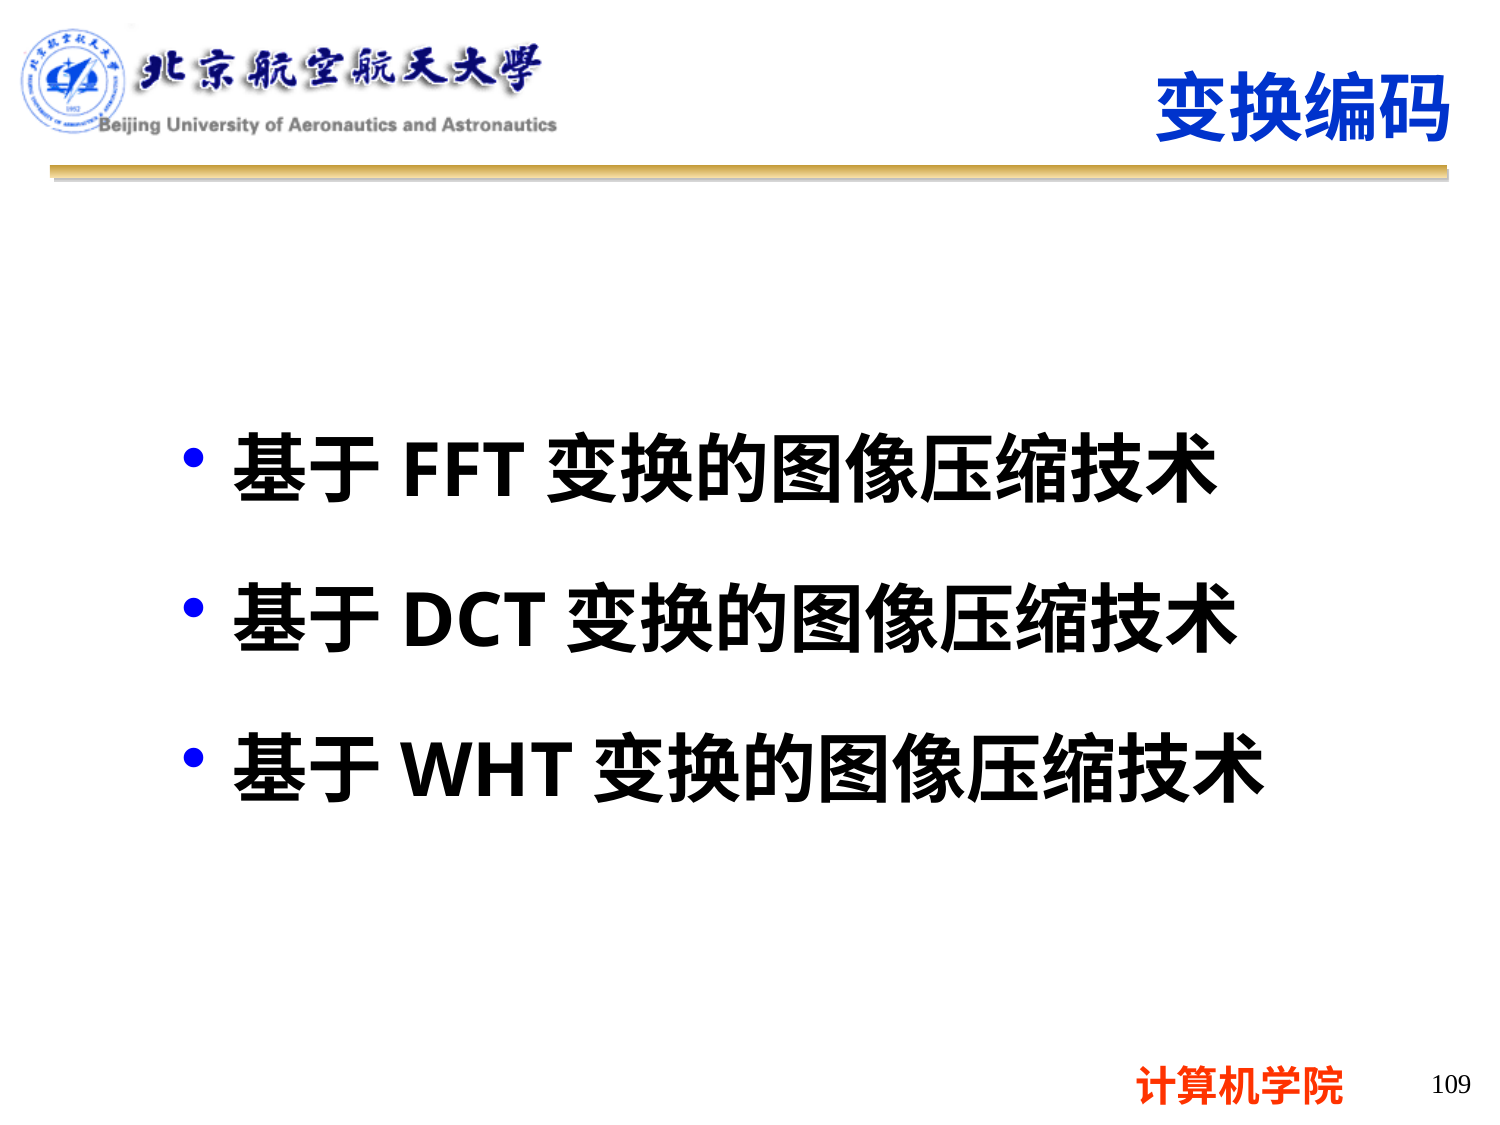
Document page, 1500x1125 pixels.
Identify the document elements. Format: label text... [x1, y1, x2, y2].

list 基于FFT变换的图像压缩技术 基于DCT变换的图像压缩技术 基于WHT变换的图像压缩技术 [167, 369, 1388, 942]
title 变换编码 [640, 34, 1469, 176]
picture [18, 23, 561, 140]
text_box 109 [1198, 1055, 1486, 1111]
